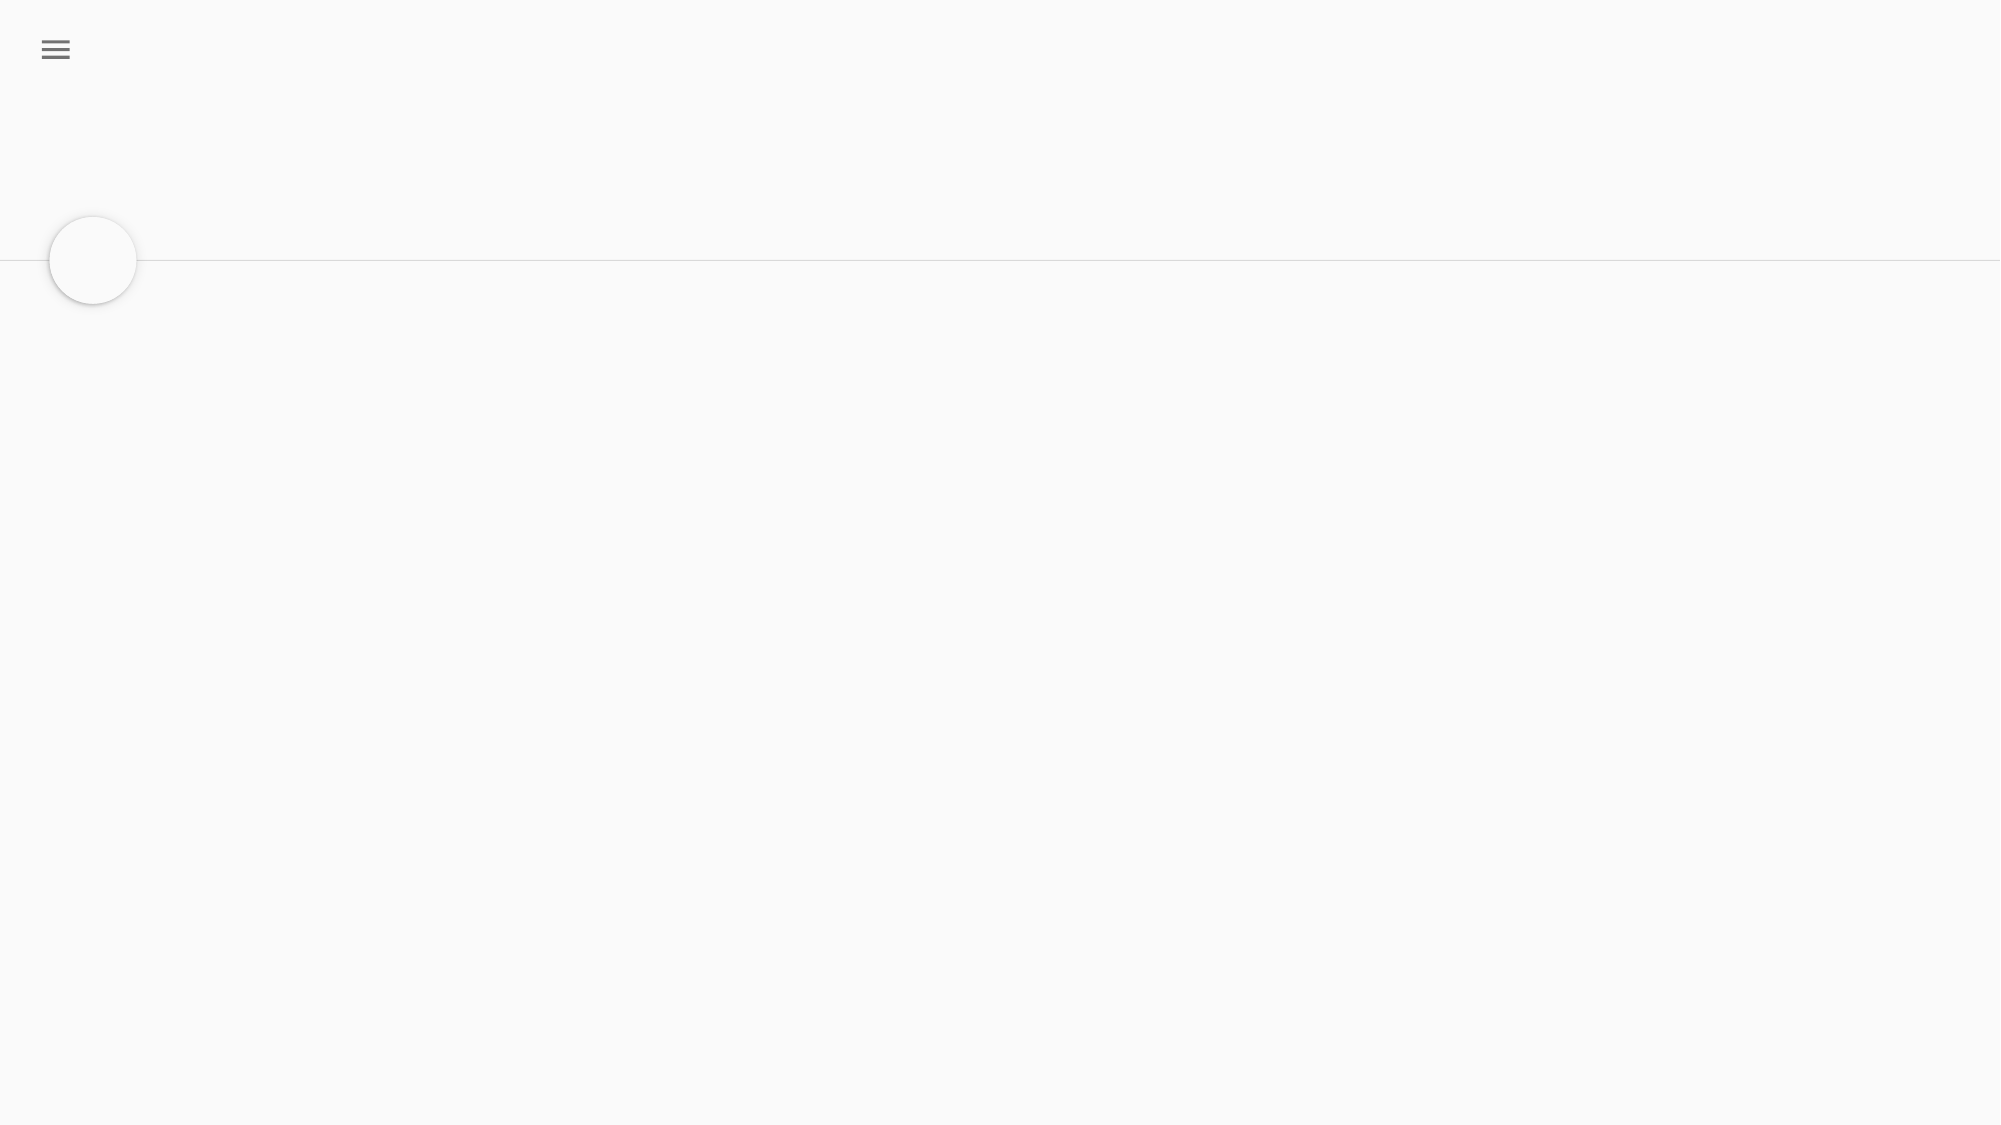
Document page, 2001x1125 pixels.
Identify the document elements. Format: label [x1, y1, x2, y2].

text_box [49, 216, 137, 304]
text_box [37, 30, 75, 69]
